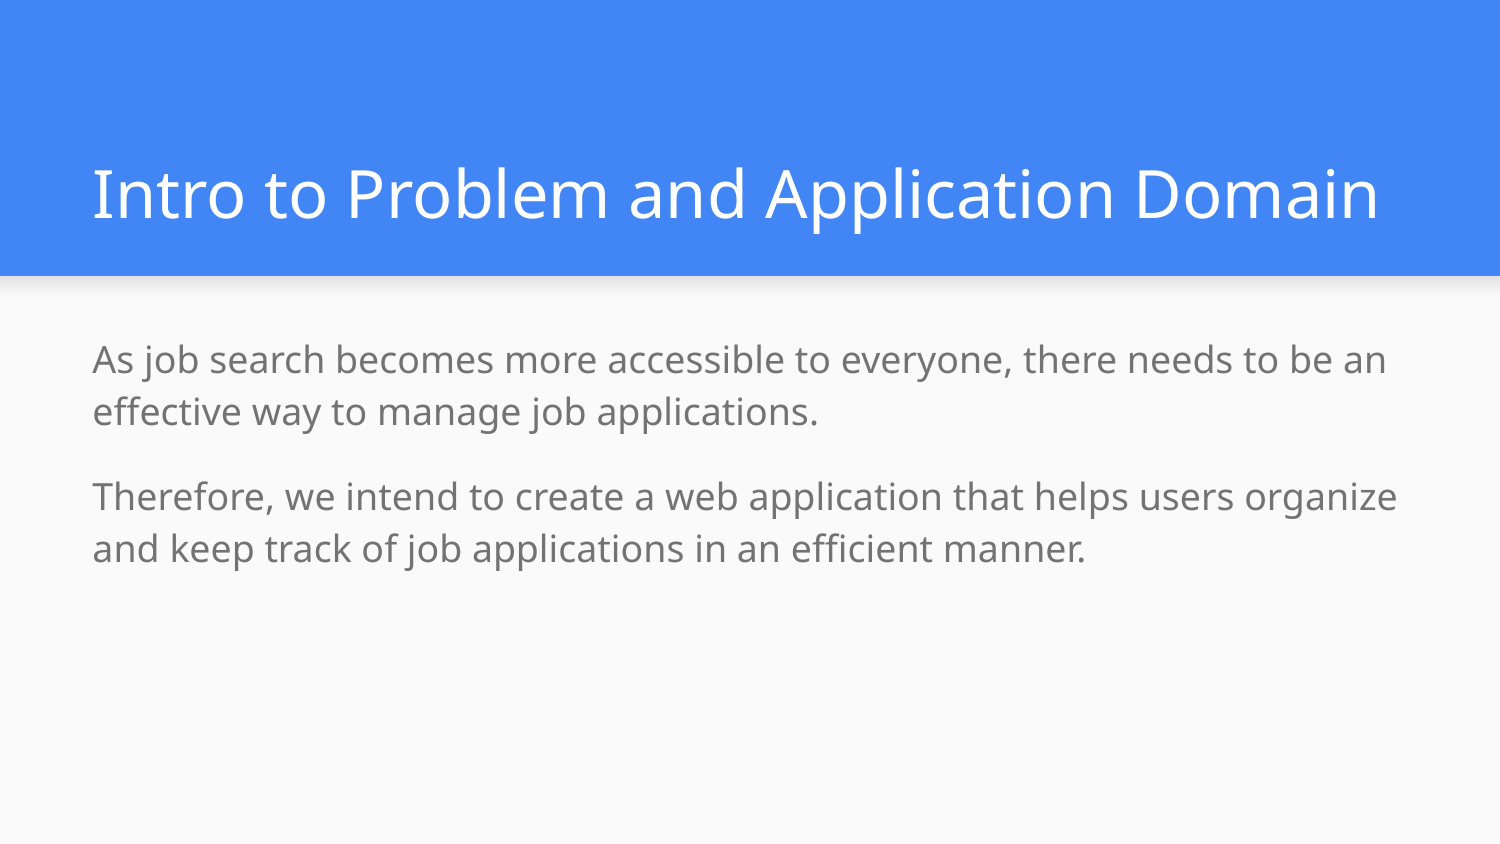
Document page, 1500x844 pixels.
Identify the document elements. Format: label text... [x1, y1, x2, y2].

list As job search becomes more accessible to everyone, there needs to be an effective way to manage job applications. Therefore, we intend to create a web application that helps users organize and keep track of job applications in an efficient manner. [77, 314, 1427, 760]
title Intro to Problem and Application Domain [77, 121, 1427, 248]
